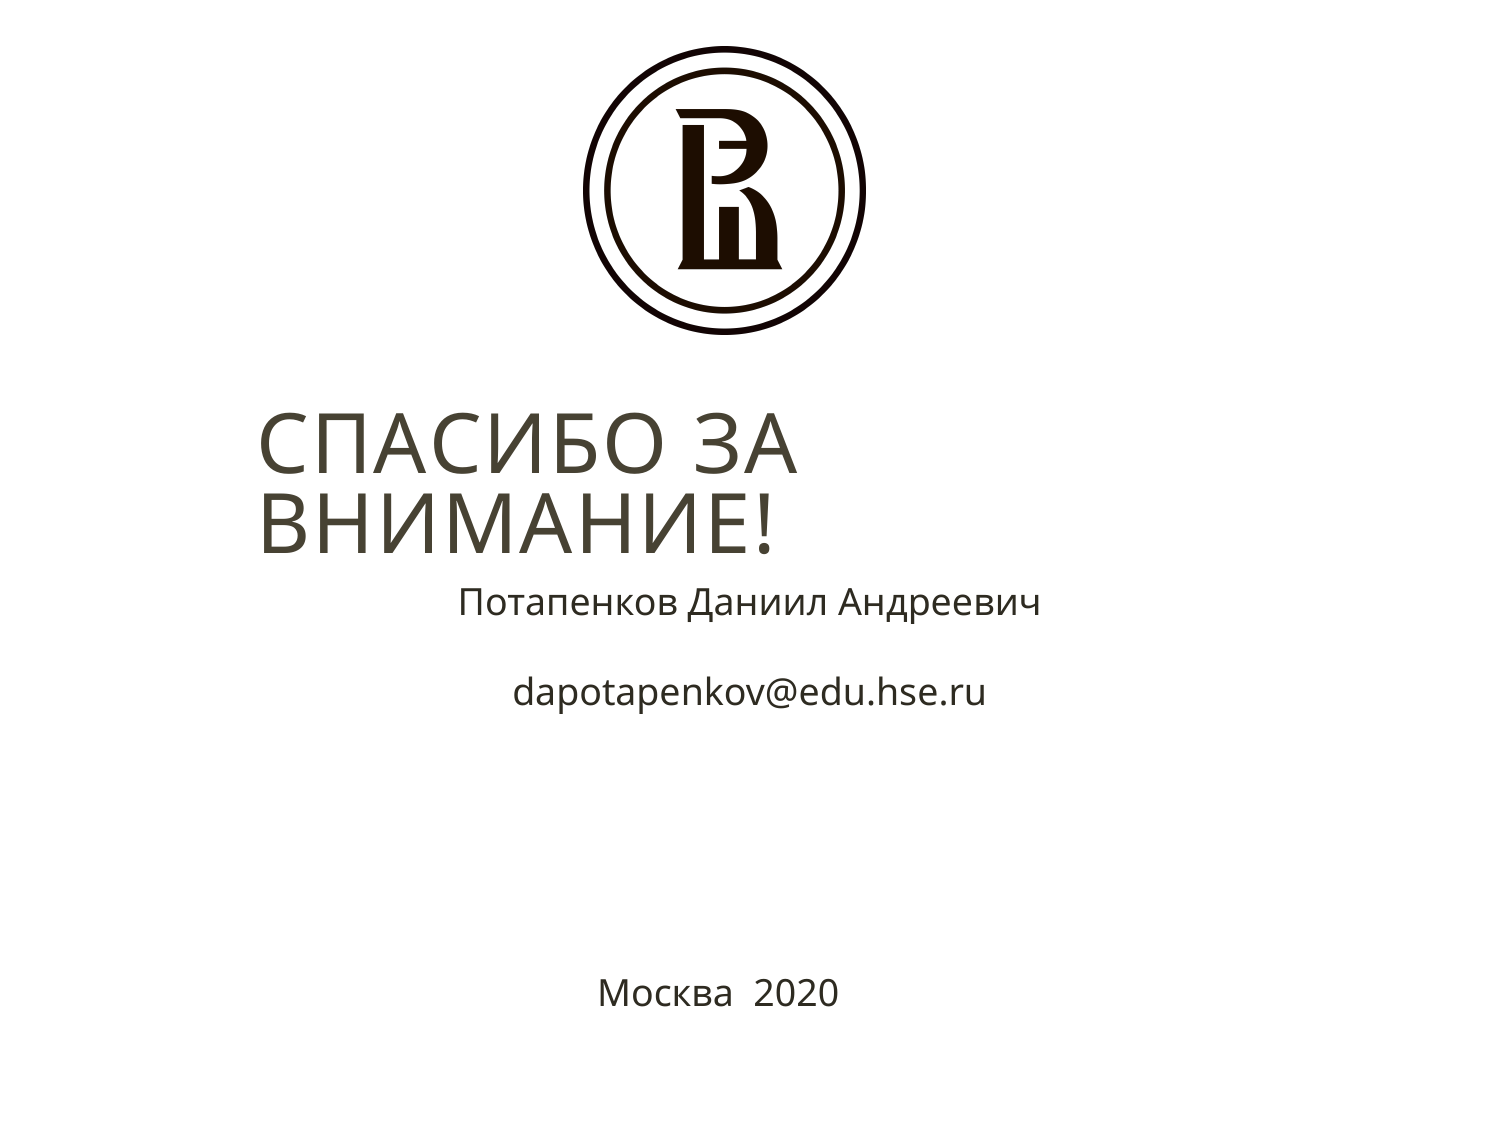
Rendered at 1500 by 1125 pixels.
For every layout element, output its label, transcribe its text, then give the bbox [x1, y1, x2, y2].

text_box Потапенков Даниил Андреевич dapotapenkov@edu.hse.ru [374, 570, 1125, 720]
picture [583, 46, 866, 336]
text_box Москва 2020 [582, 961, 918, 1022]
text_box Спасибо за внимание! [241, 402, 1258, 555]
